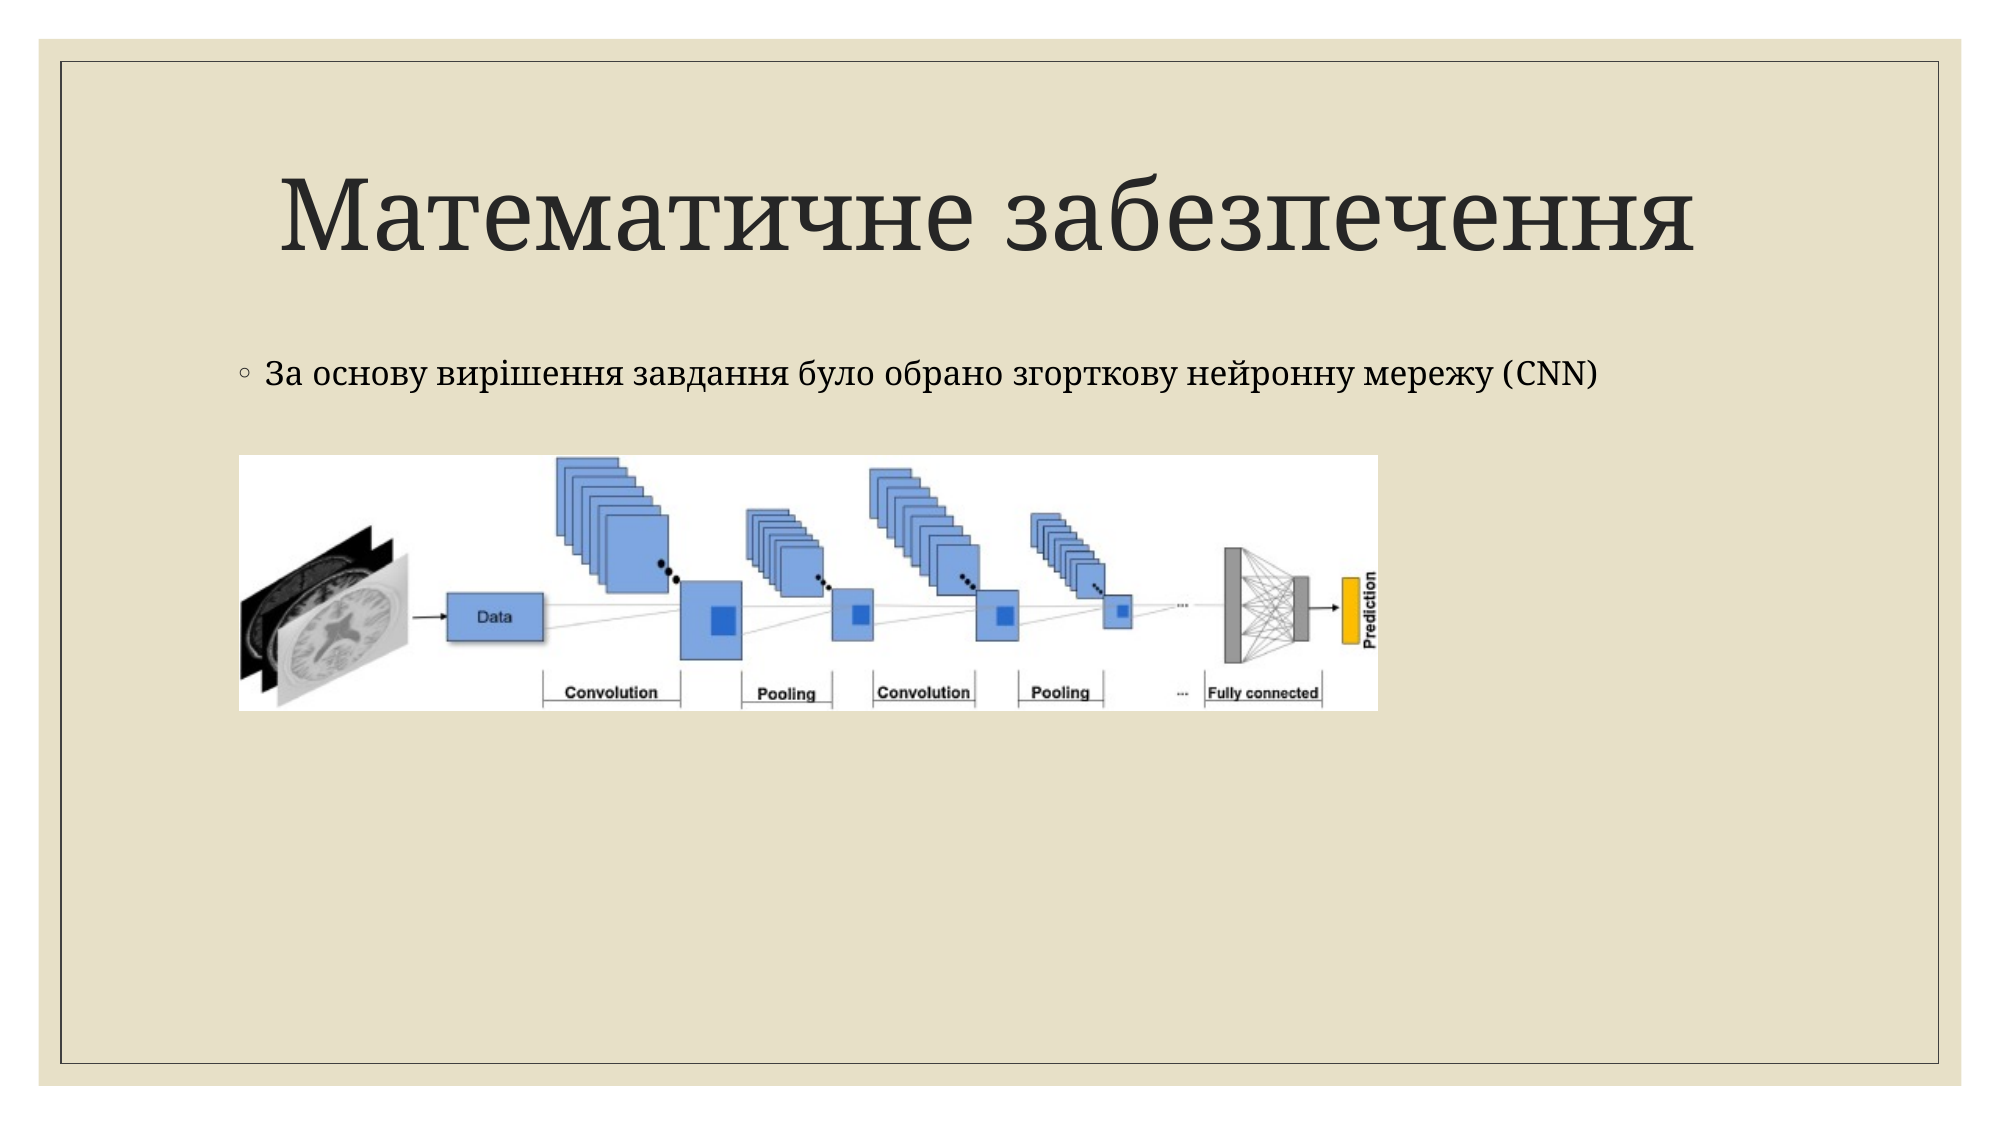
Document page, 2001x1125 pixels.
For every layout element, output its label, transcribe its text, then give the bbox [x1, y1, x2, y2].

picture [239, 455, 1378, 711]
title Математичне забезпечення [174, 105, 1825, 331]
list За основу вирішення завдання було обрано згорткову нейронну мережу (CNN) [174, 345, 1825, 990]
